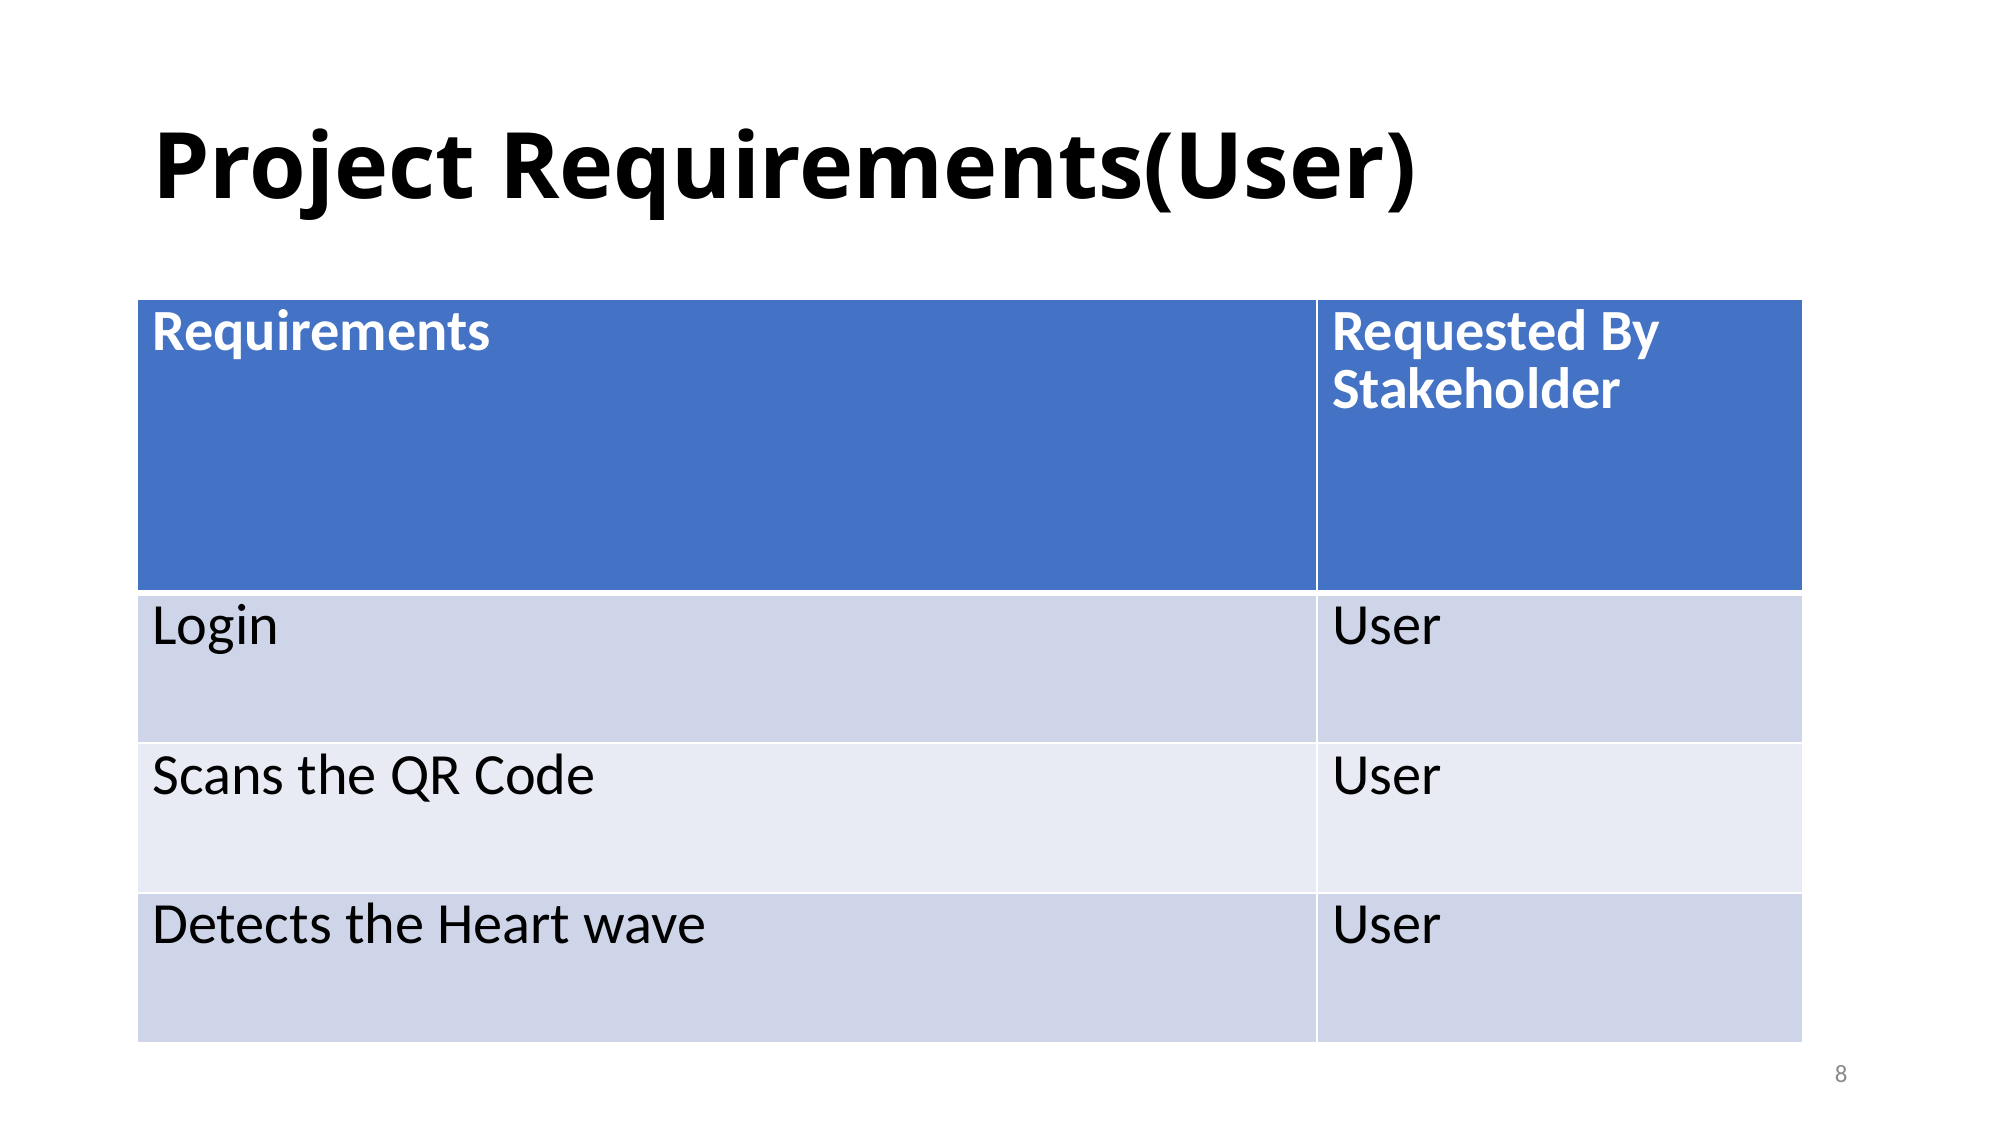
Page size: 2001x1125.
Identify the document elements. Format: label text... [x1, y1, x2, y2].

table_cell Scans the QR Code [138, 744, 1316, 892]
table_cell Login [138, 596, 1316, 742]
table_cell User [1318, 744, 1802, 892]
title Project Requirements(User) [137, 59, 1863, 278]
table_cell User [1318, 894, 1802, 1042]
table_header Requested By Stakeholder [1318, 300, 1802, 590]
table_cell Detects the Heart wave [138, 894, 1316, 1042]
table_header Requirements [138, 300, 1316, 590]
slide_number 8 [1412, 1042, 1863, 1103]
table_cell User [1318, 596, 1802, 742]
